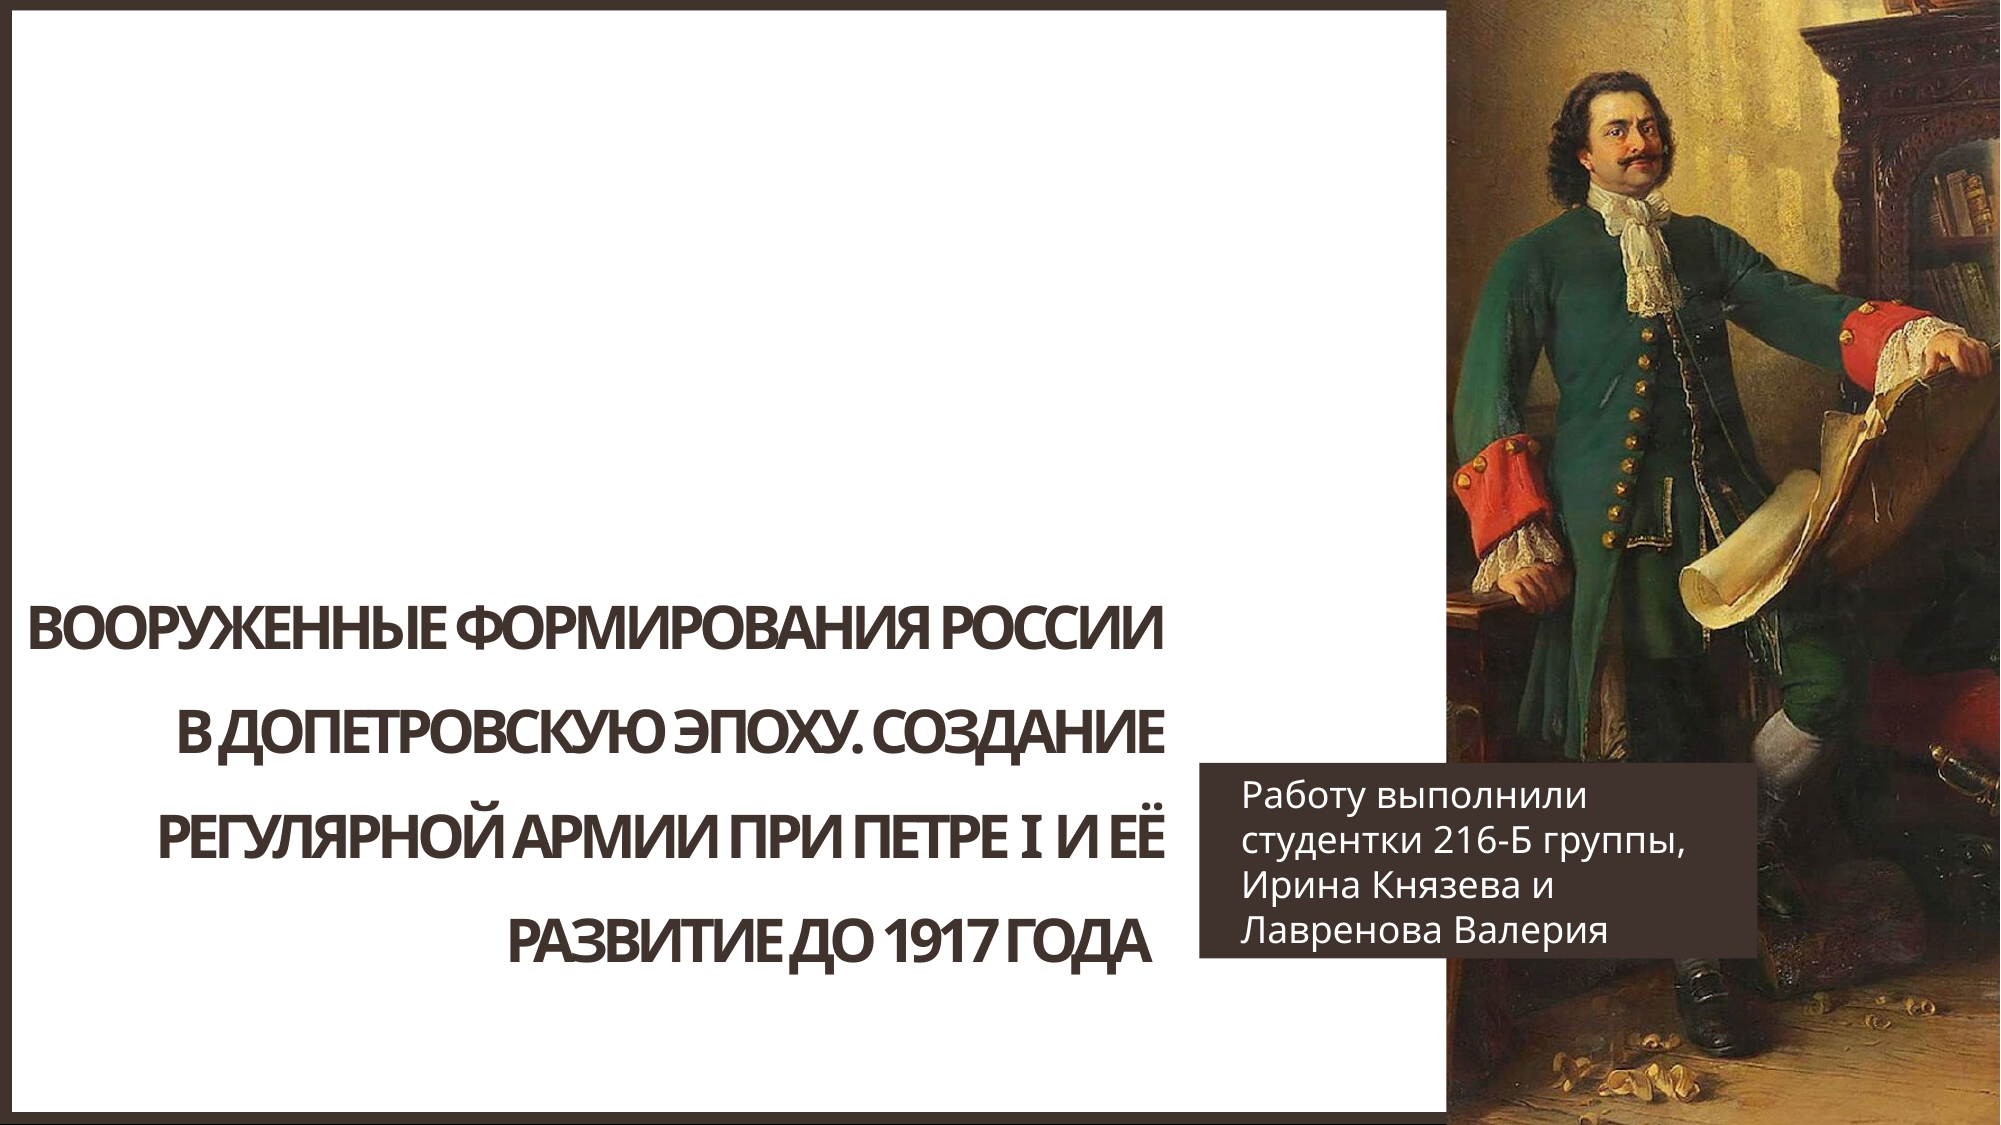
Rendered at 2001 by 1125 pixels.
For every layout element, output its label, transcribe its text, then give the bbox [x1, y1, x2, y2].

title Вооруженные формирования России в допетровскую эпоху. Создание регулярной армии при Петре I и её развитие до 1917 года [19, 345, 1163, 975]
picture [1446, 0, 2000, 1125]
subtitle Работу выполнили студентки 216-Б группы, Ирина Князева и Лавренова Валерия [1199, 762, 1446, 959]
